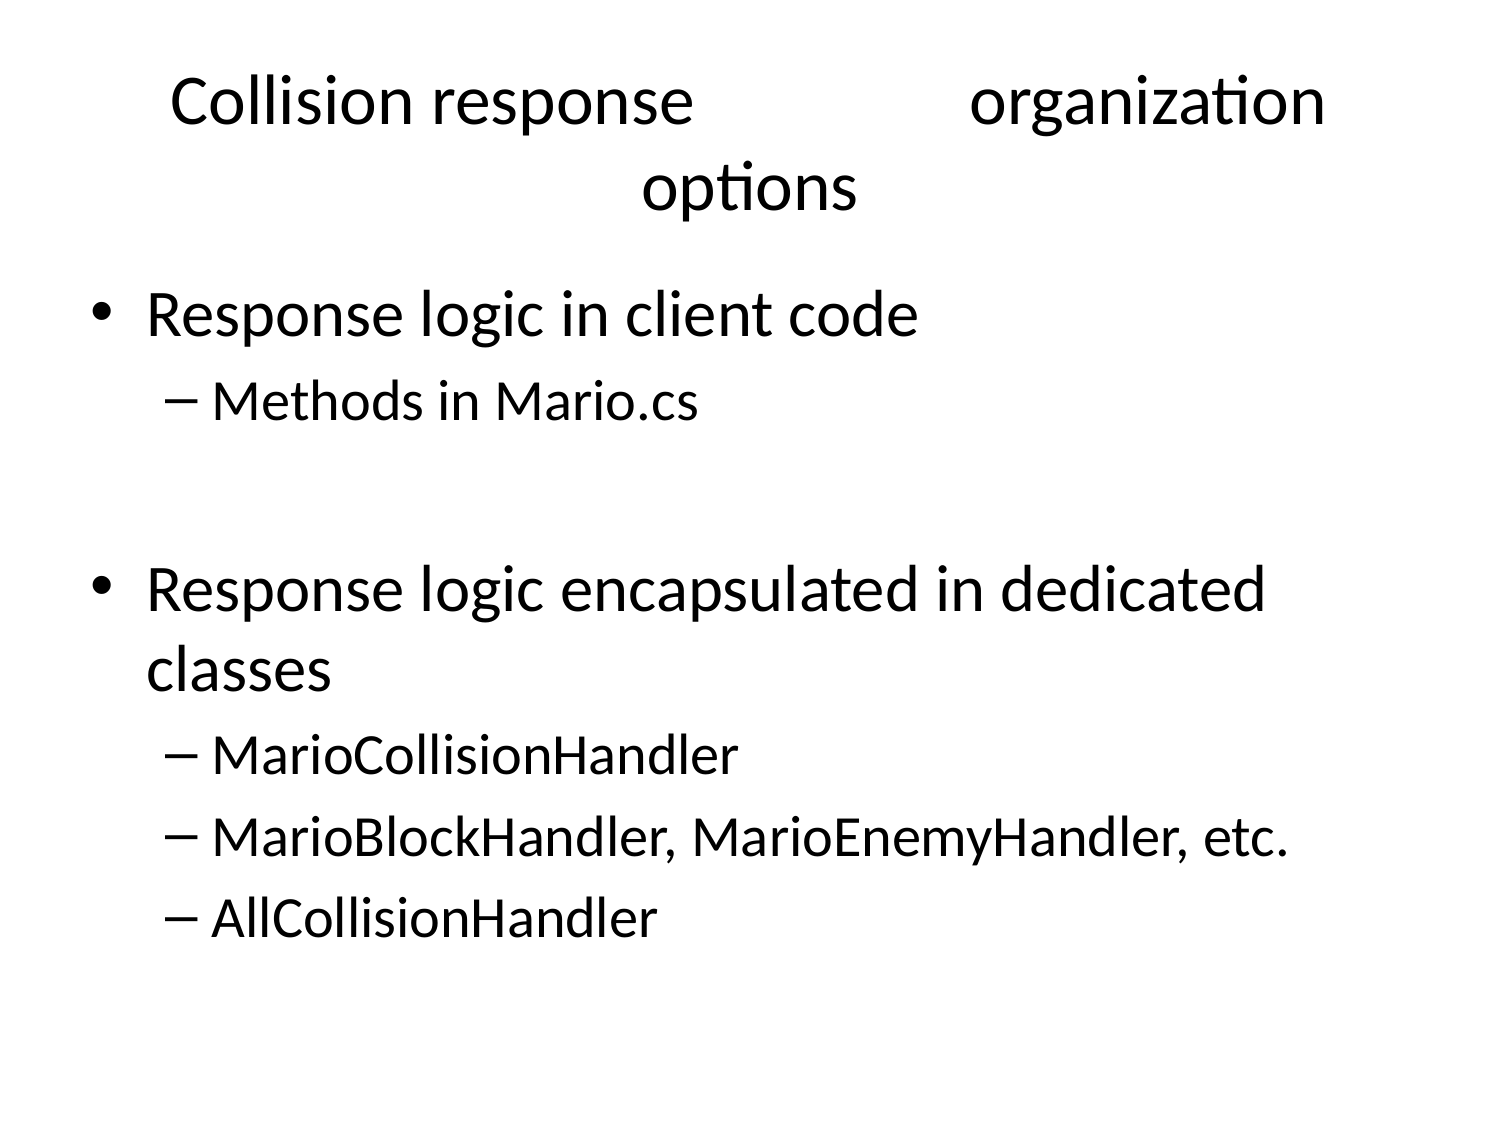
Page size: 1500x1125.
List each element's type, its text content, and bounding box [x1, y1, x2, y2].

title Collision response organization options [75, 45, 1425, 233]
list Response logic in client code Methods in Mario.cs Response logic encapsulated in dedicated classes MarioCollisionHandler MarioBlockHandler, MarioEnemyHandler, etc. AllCollisionHandler [75, 262, 1425, 1005]
